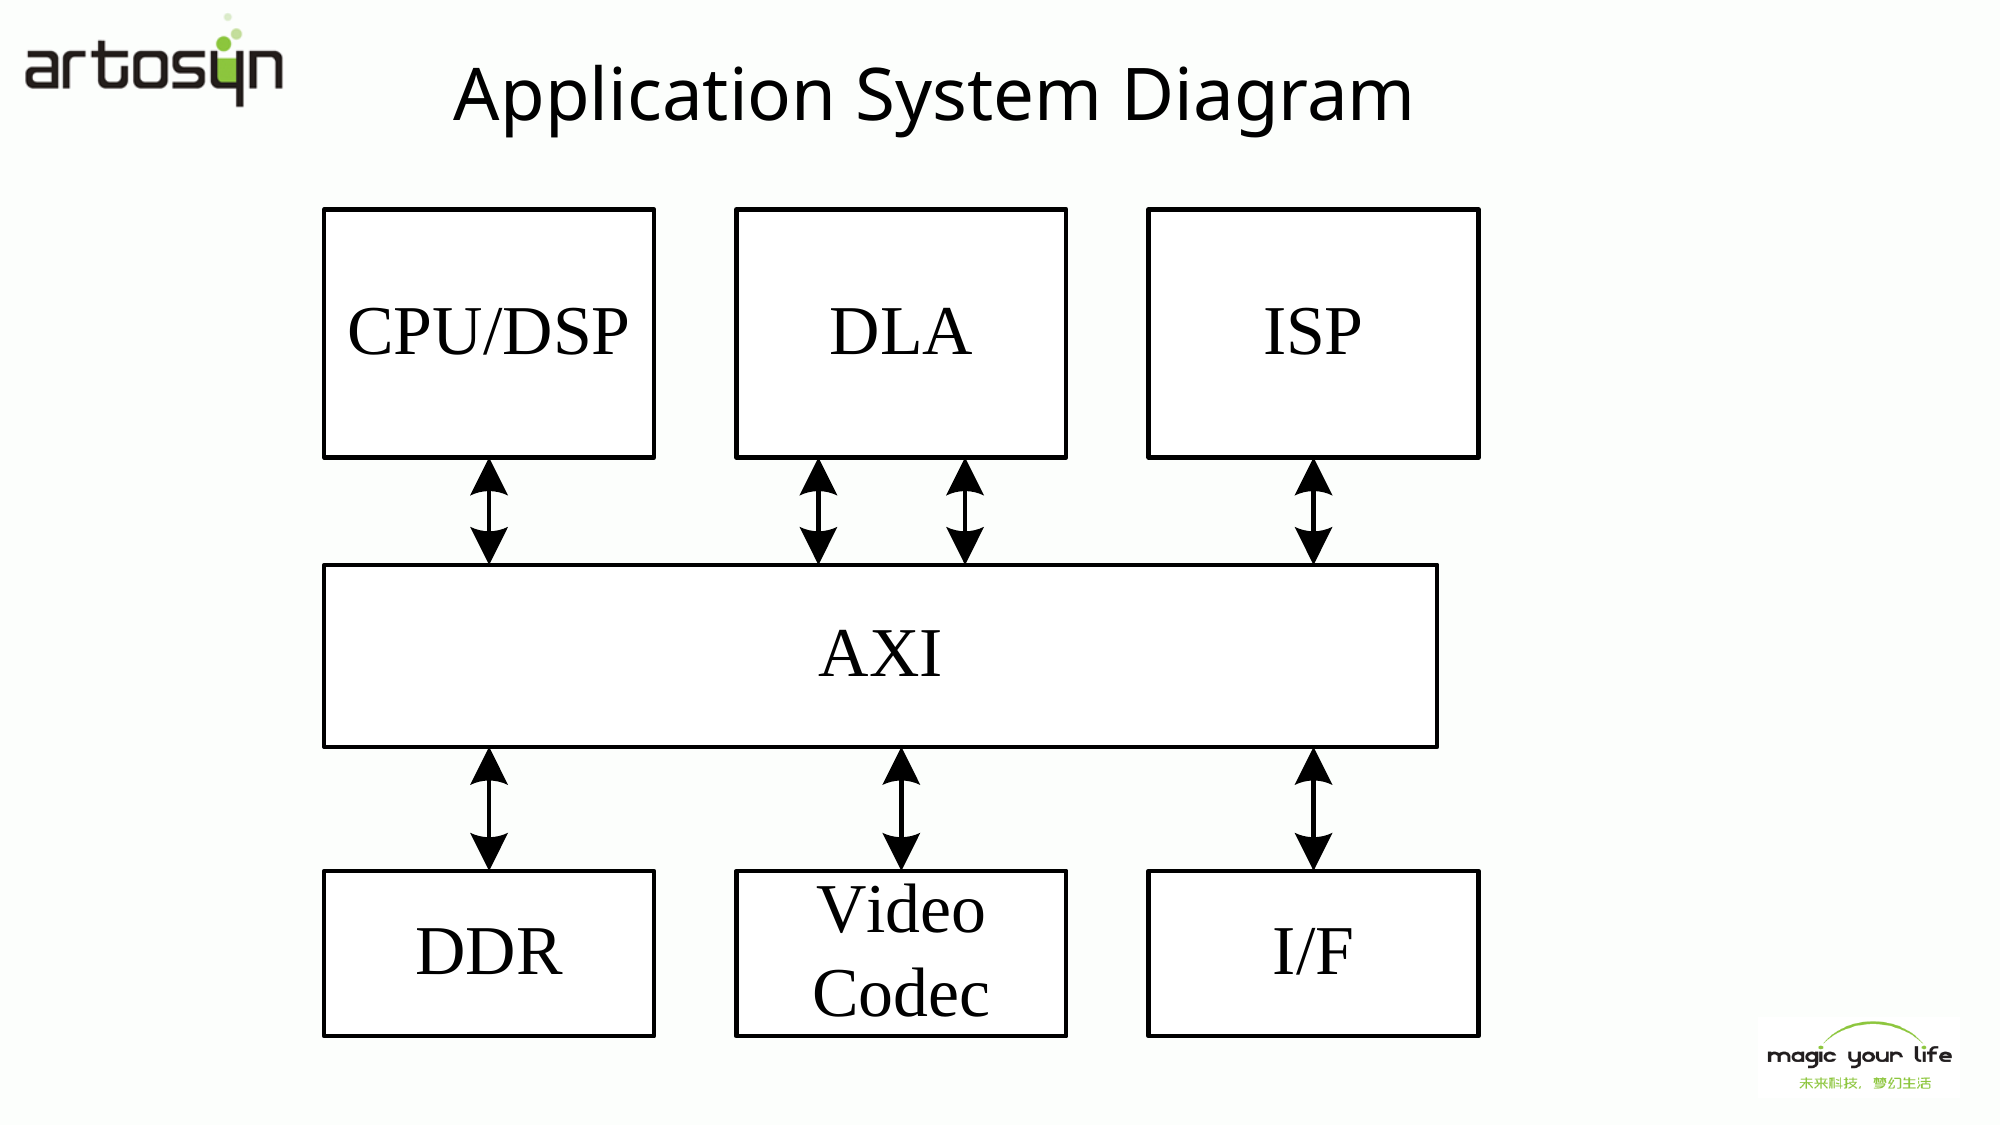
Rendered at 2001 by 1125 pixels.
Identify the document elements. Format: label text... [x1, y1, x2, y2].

picture [1758, 1017, 1960, 1098]
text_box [313, 198, 1490, 1048]
picture [23, 12, 285, 108]
text_box Application System Diagram [297, 39, 1574, 143]
